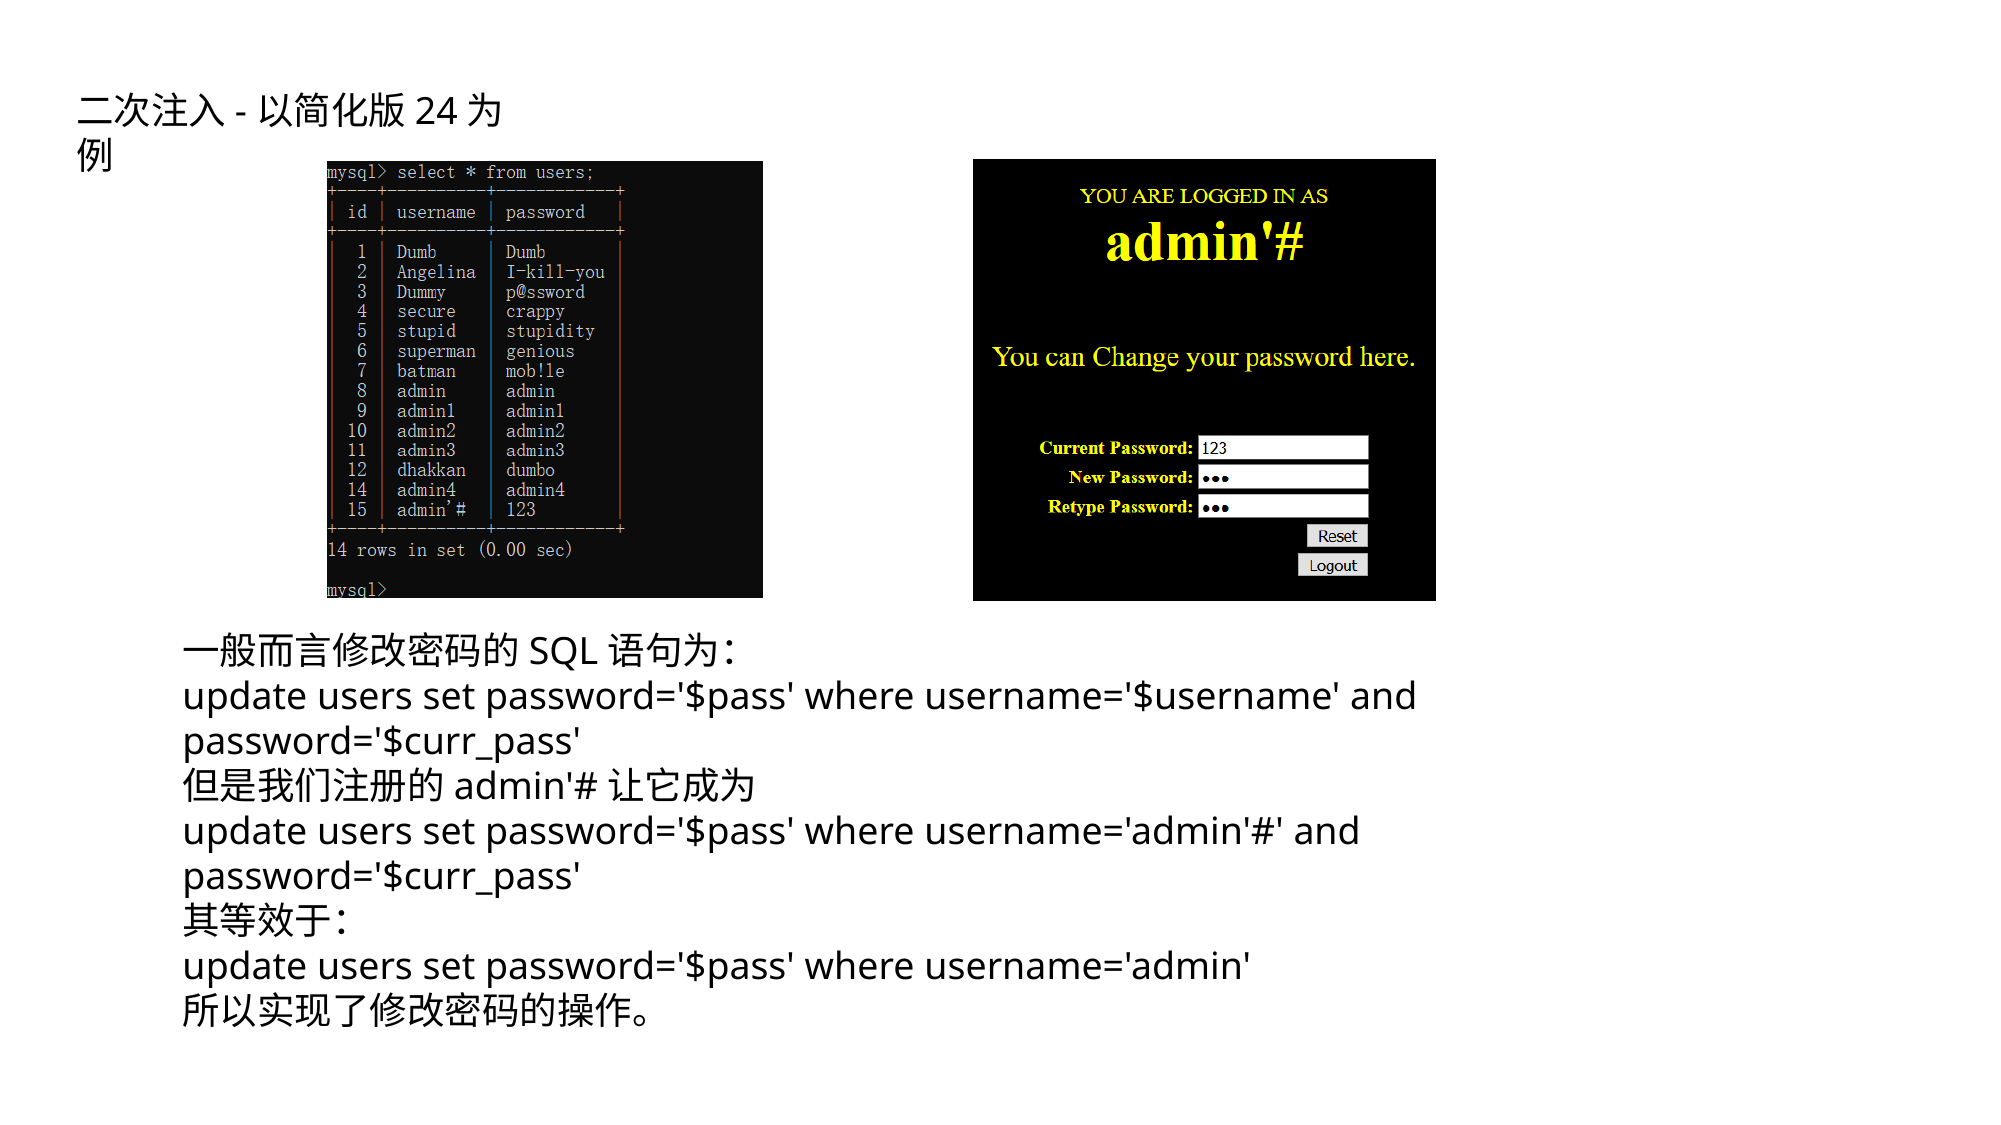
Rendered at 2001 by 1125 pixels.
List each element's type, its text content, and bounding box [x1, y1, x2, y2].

text_box 一般而言修改密码的SQL语句为： update users set password='$pass' where username='$username' and password='$curr_pass' 但是我们注册的admin'#让它成为 update users set password='$pass' where username='admin'#' and password='$curr_pass' 其等效于： update users set password='$pass' where username='admin' 所以实现了修改密码的操作。 [167, 619, 1668, 1040]
picture [973, 159, 1436, 601]
picture [327, 161, 763, 598]
text_box 二次注入-以简化版24为例 [61, 79, 533, 185]
